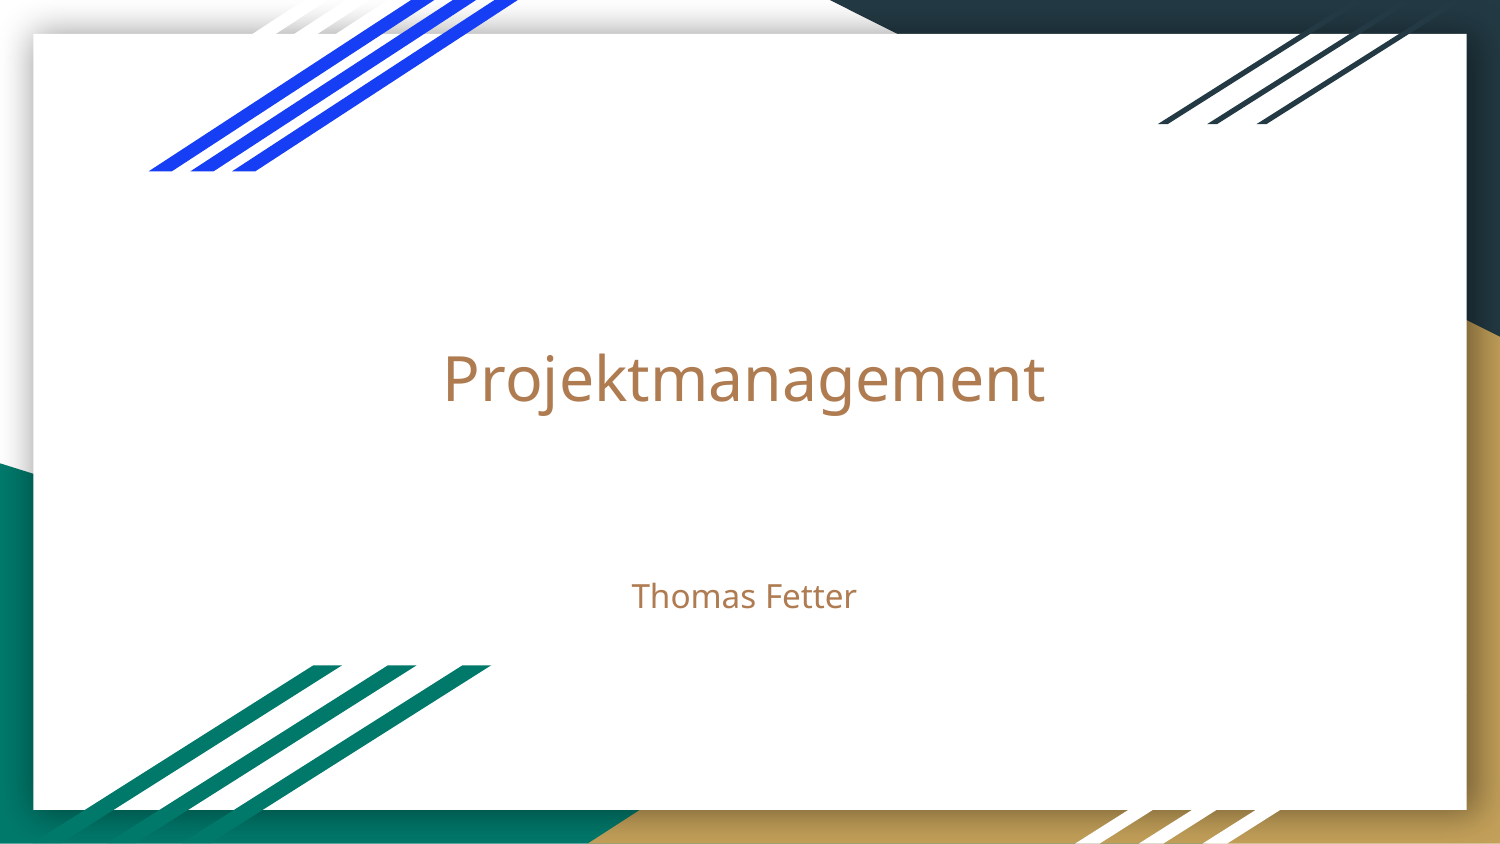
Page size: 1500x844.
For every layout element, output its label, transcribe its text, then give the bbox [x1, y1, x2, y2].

subtitle Thomas Fetter [304, 559, 1185, 844]
title Projektmanagement [304, 291, 1185, 463]
